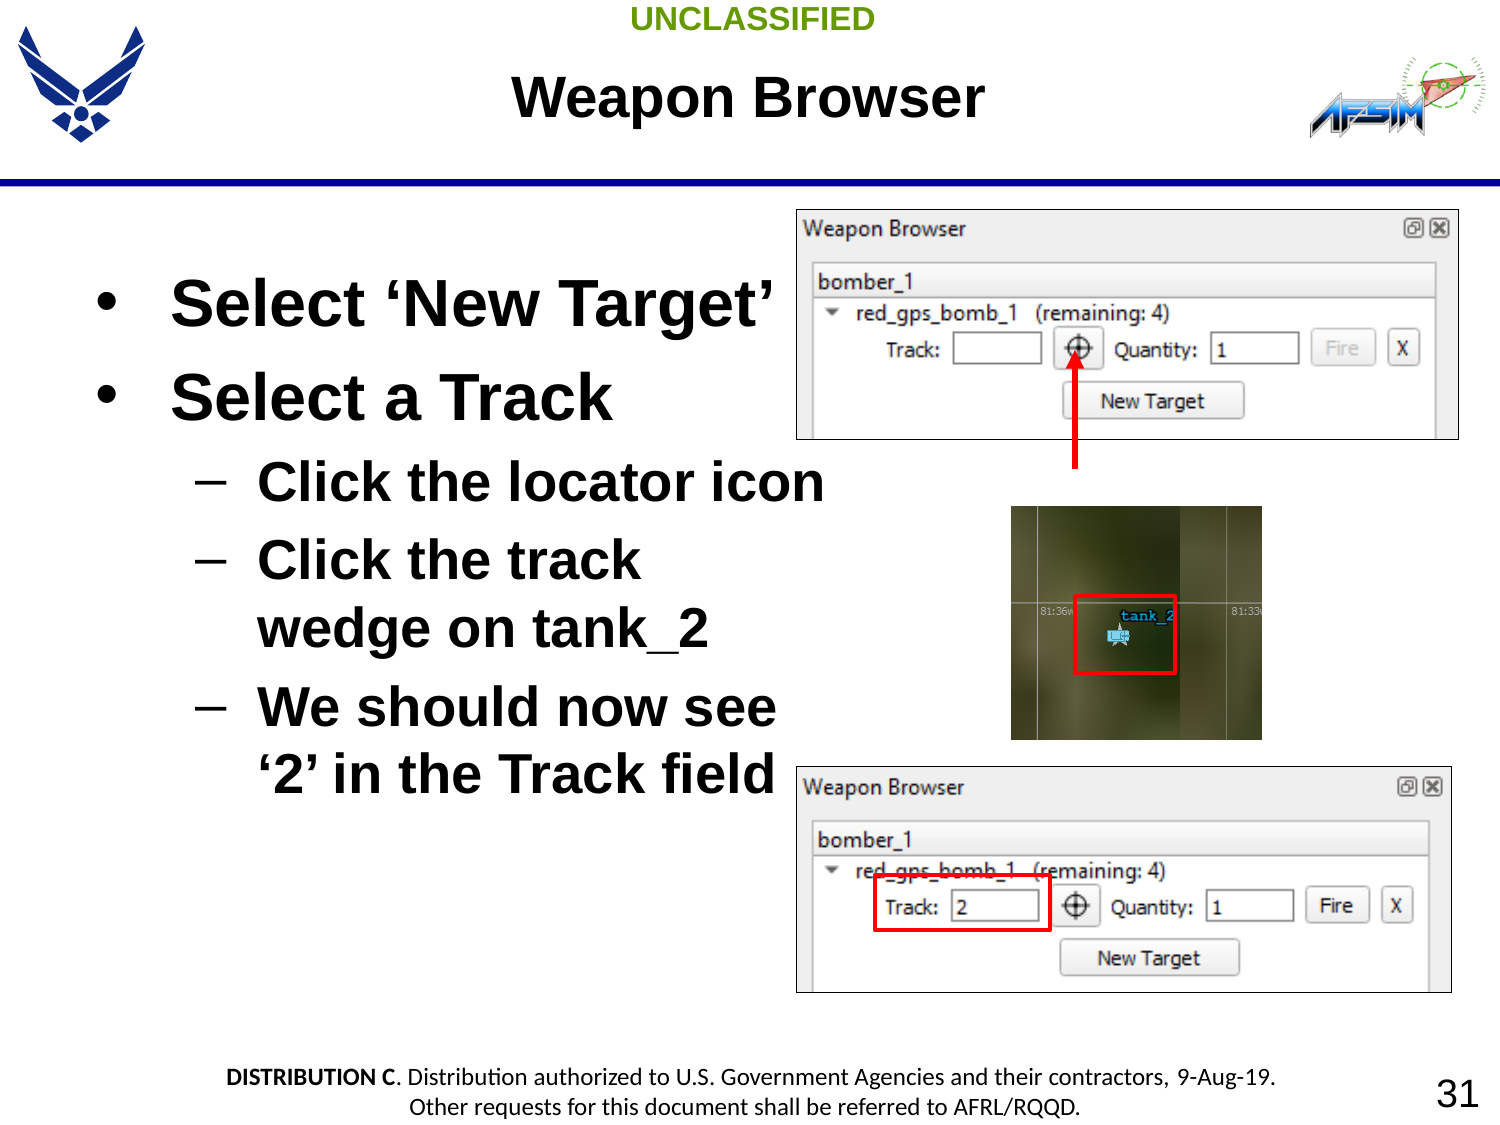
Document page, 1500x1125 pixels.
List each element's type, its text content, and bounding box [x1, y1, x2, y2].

picture [796, 209, 1460, 440]
picture [1010, 506, 1263, 741]
picture [796, 766, 1452, 993]
picture [1304, 47, 1496, 145]
list Select ‘New Target’ Select a Track Click the locator icon Click the track wedge on tank_2 We should now see ‘2’ in the Track field [75, 249, 850, 993]
title Weapon Browser [204, 0, 1293, 188]
